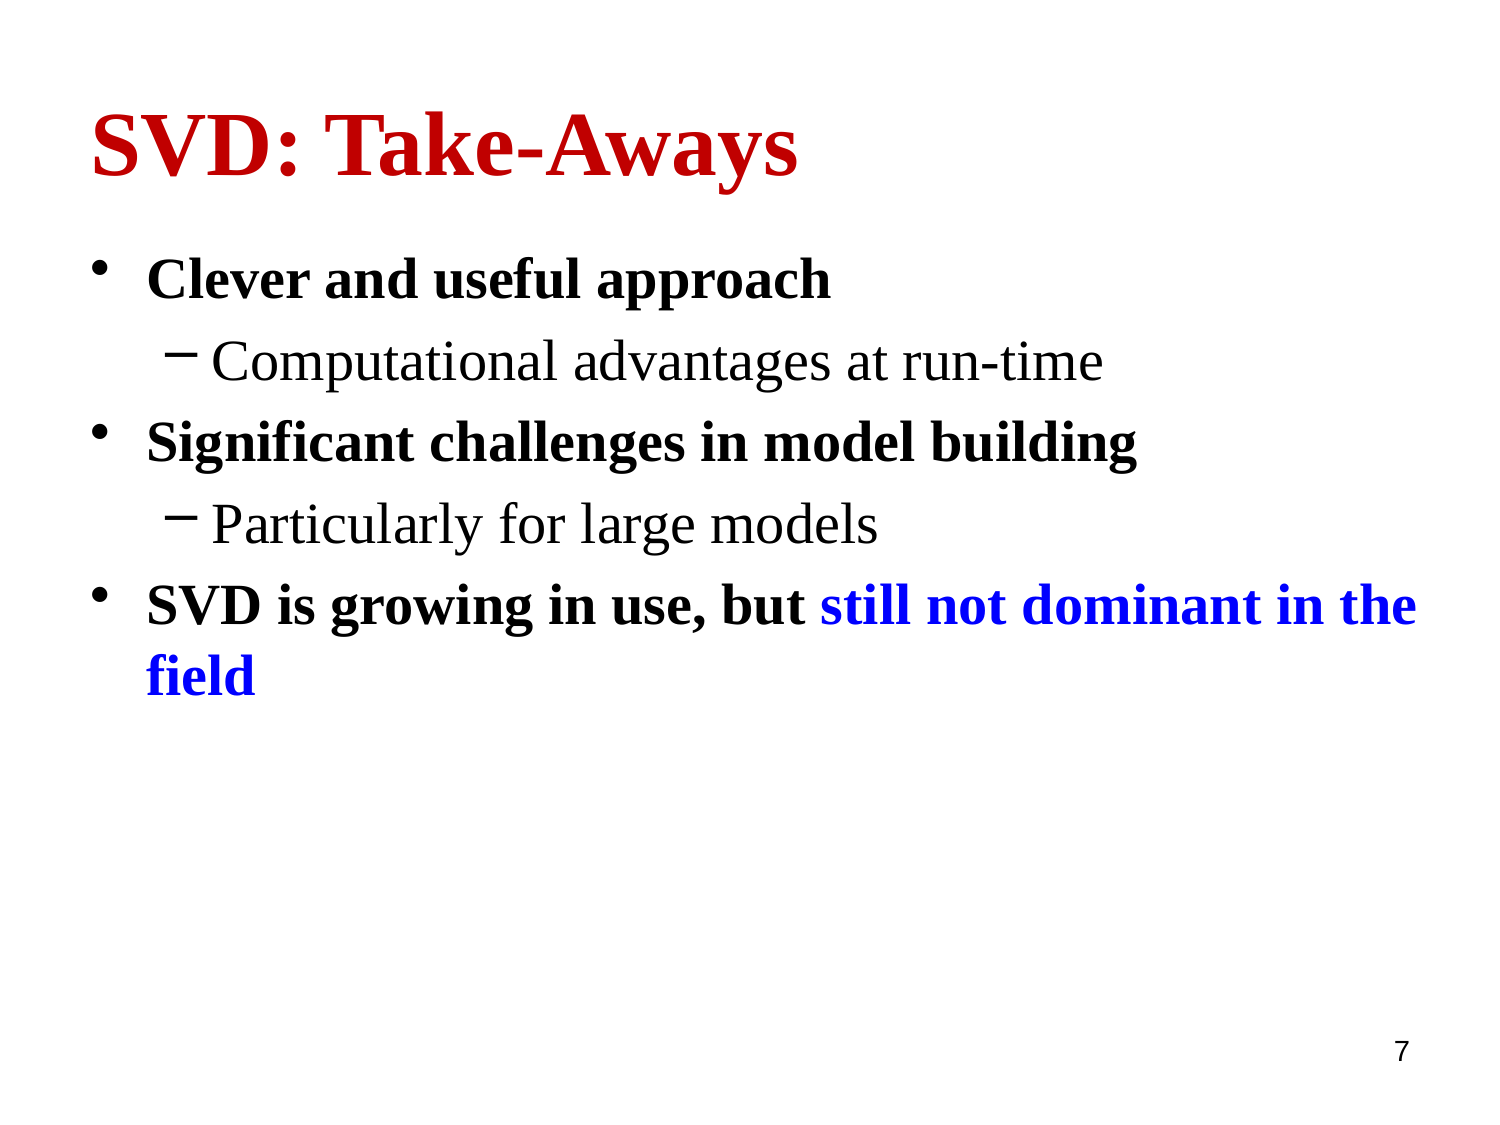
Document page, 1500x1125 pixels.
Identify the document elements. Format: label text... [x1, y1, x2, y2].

slide_number 7 [1074, 1024, 1425, 1103]
title SVD: Take-Aways [75, 45, 1425, 232]
list Clever and useful approach Computational advantages at run-time Significant challenges in model building Particularly for large models SVD is growing in use, but still not dominant in the field [75, 232, 1500, 975]
